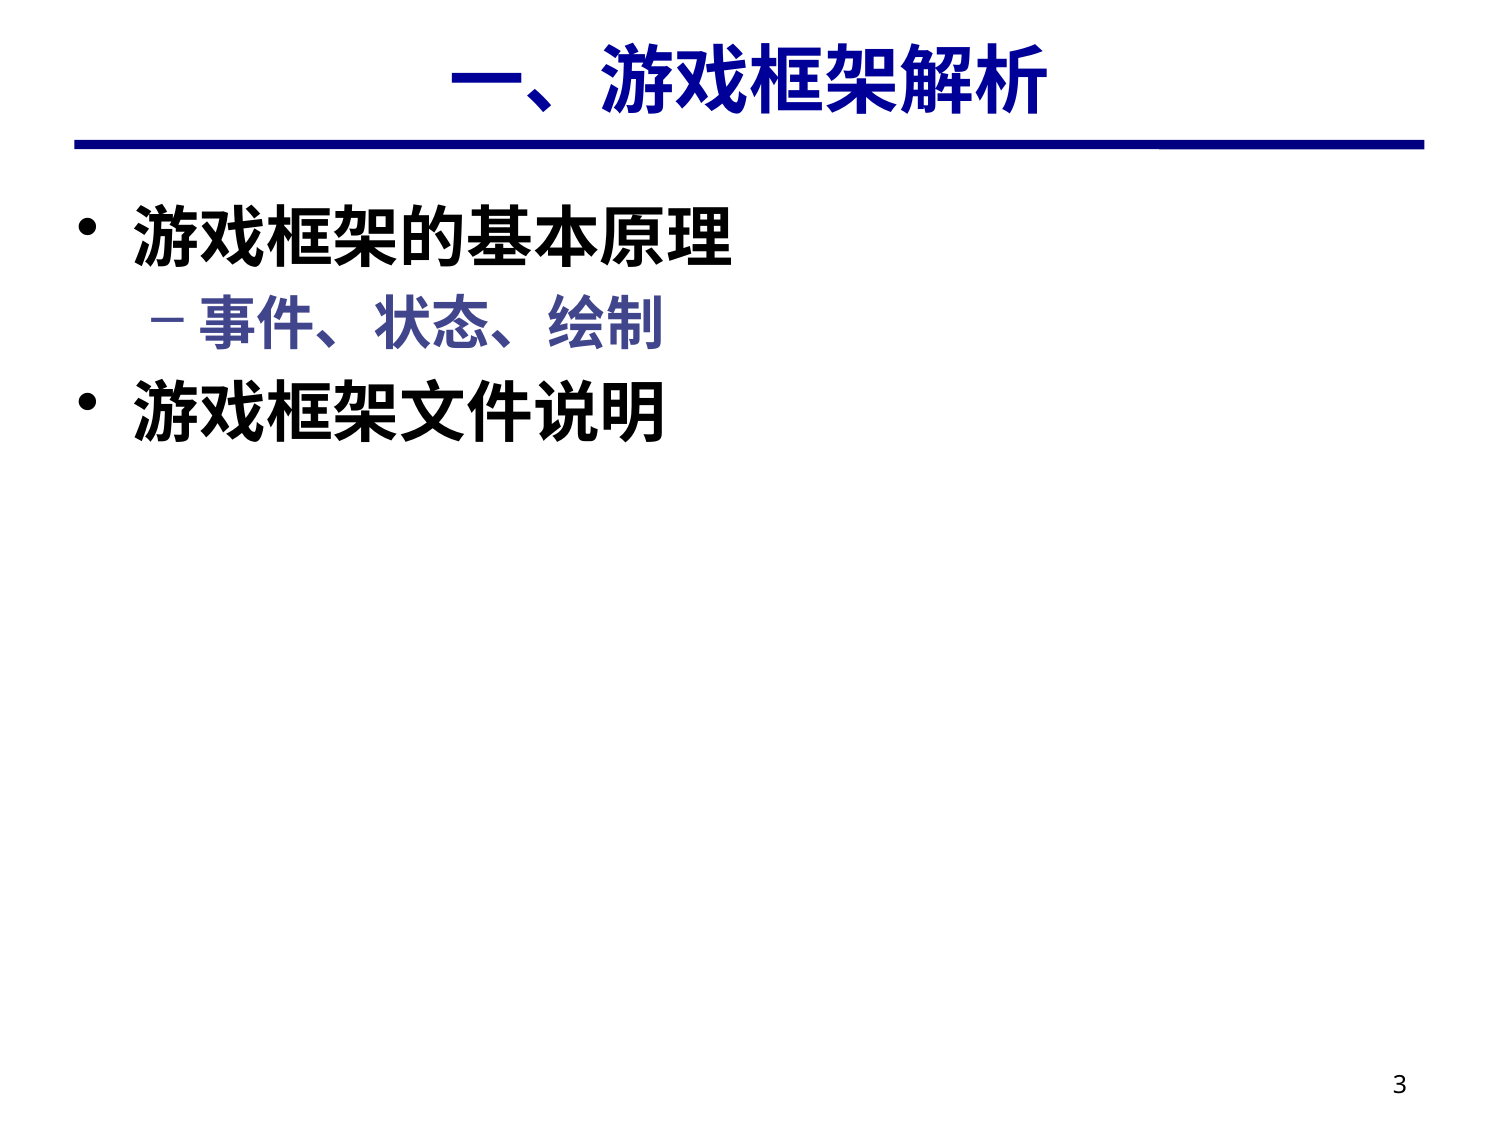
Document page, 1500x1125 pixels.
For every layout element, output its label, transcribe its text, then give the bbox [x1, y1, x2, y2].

title 一、游戏框架解析 [111, 12, 1387, 143]
list 游戏框架的基本原理 事件、状态、绘制 游戏框架文件说明 [61, 187, 1438, 1021]
